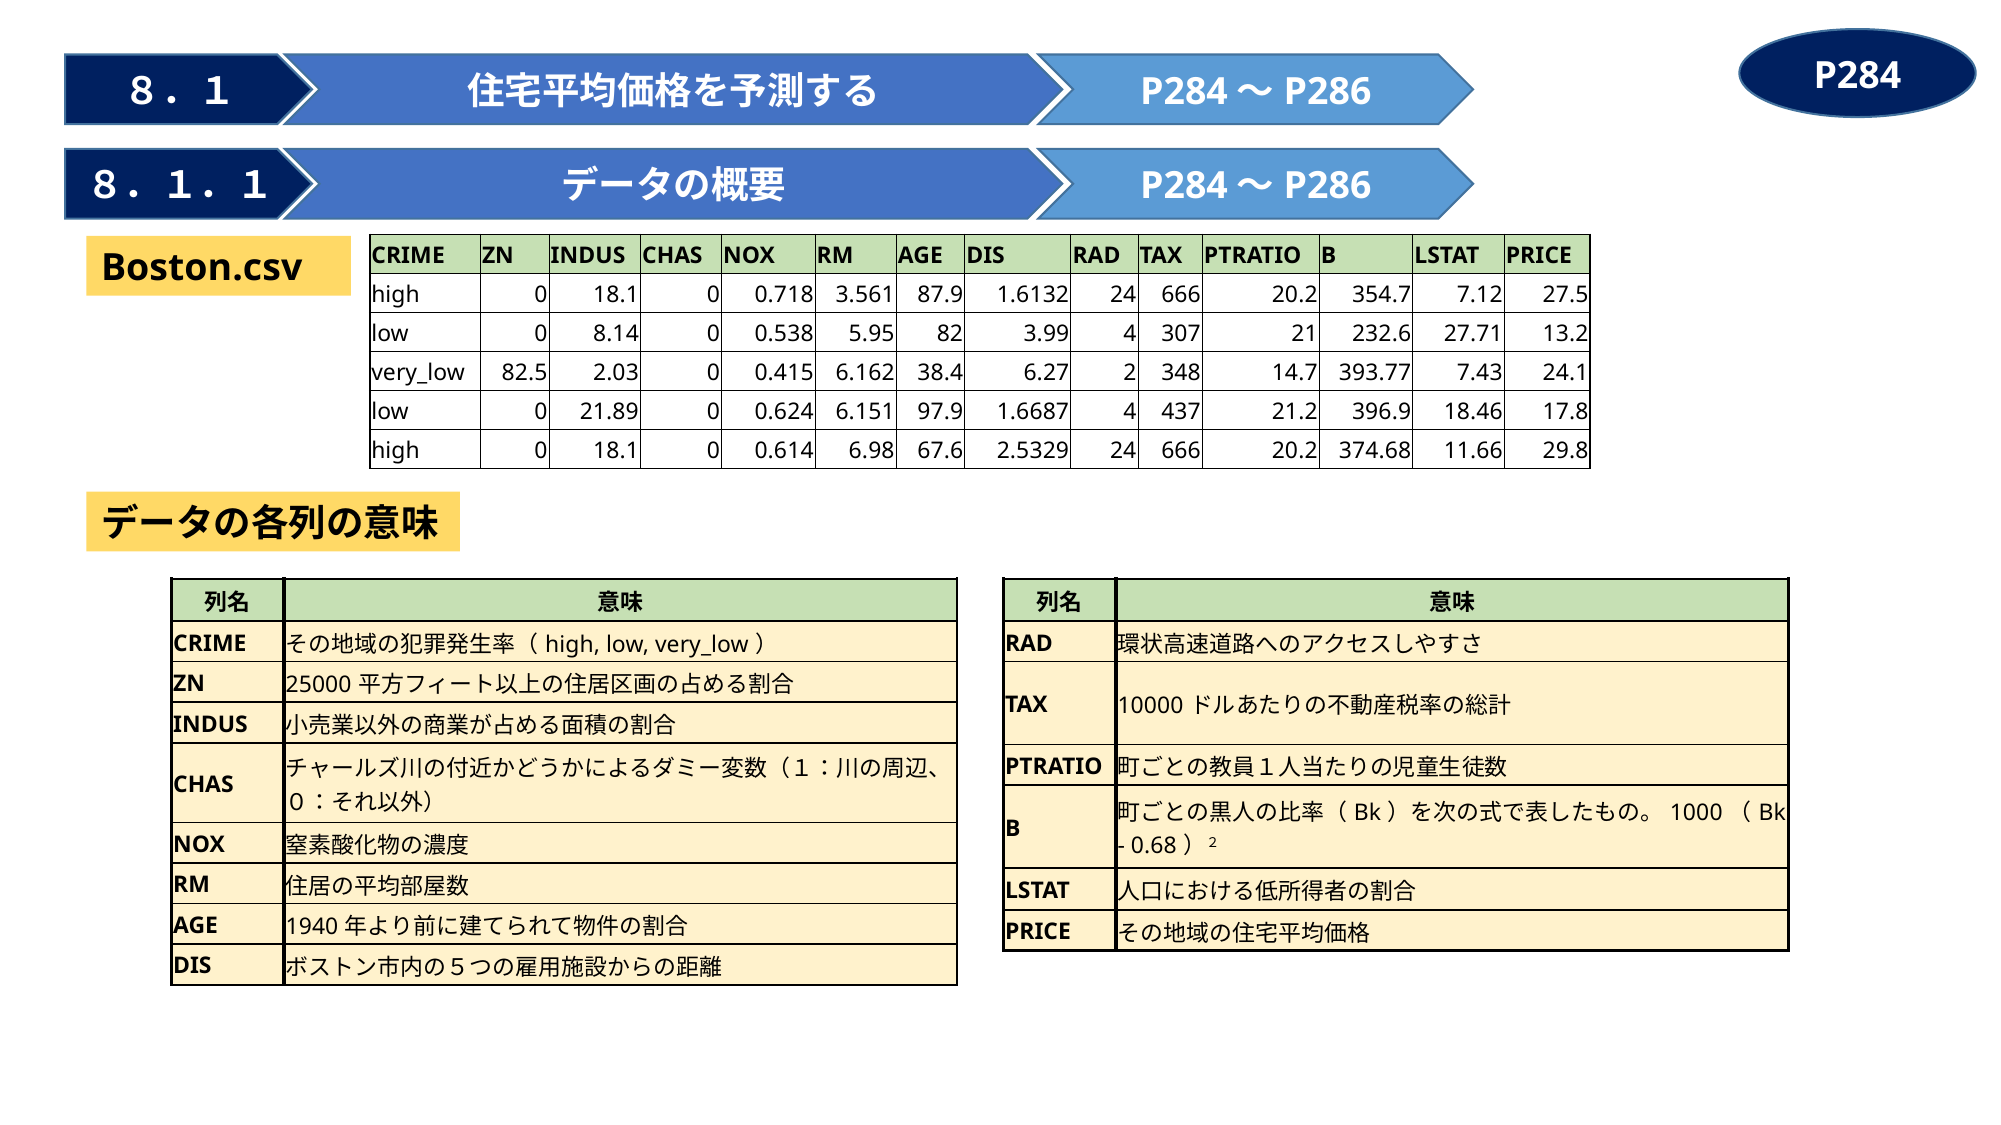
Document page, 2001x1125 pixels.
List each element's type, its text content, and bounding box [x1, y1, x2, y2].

table_cell 97.9 [897, 391, 964, 429]
table_cell low [371, 391, 480, 429]
table_cell 666 [1139, 274, 1202, 312]
text_box P284～P286 [1035, 147, 1475, 220]
table_cell 0.614 [722, 430, 815, 468]
table_cell 24.1 [1505, 352, 1589, 390]
table_cell 21.2 [1203, 391, 1319, 429]
table_cell ZN [173, 662, 282, 701]
table_cell 10000ドルあたりの不動産税率の総計 [1118, 662, 1787, 744]
table_header TAX [1139, 235, 1202, 273]
table_cell その地域の住宅平均価格 [1118, 911, 1787, 949]
table_cell 396.9 [1320, 391, 1412, 429]
table_cell TAX [1005, 662, 1114, 744]
table_header B [1320, 235, 1412, 273]
table_cell 354.7 [1320, 274, 1412, 312]
table_header INDUS [550, 235, 640, 273]
table_cell 67.6 [897, 430, 964, 468]
table_cell RM [173, 864, 282, 903]
table_cell 0 [481, 391, 549, 429]
table_cell DIS [173, 945, 282, 984]
table_cell 0 [641, 430, 721, 468]
table_header 意味 [286, 580, 956, 620]
text_box P284～P286 [1035, 53, 1475, 126]
table_cell 4 [1071, 391, 1138, 429]
table_cell 7.43 [1413, 352, 1504, 390]
table_cell 25000平方フィート以上の住居区画の占める割合 [286, 662, 956, 701]
table_cell 住居の平均部屋数 [286, 864, 956, 903]
table_cell 20.2 [1203, 274, 1319, 312]
table_cell 0 [641, 313, 721, 351]
table_cell 348 [1139, 352, 1202, 390]
table_header PRICE [1505, 235, 1589, 273]
text_box データの概要 [282, 147, 1064, 220]
table_cell 環状高速道路へのアクセスしやすさ [1118, 622, 1787, 661]
table_cell 小売業以外の商業が占める面積の割合 [286, 703, 956, 742]
table_cell 1.6687 [965, 391, 1070, 429]
table_header CRIME [371, 235, 480, 273]
table_cell 5.95 [816, 313, 896, 351]
text_box 住宅平均価格を予測する [282, 53, 1064, 126]
table_cell 0 [481, 274, 549, 312]
table_cell 38.4 [897, 352, 964, 390]
table_cell 27.71 [1413, 313, 1504, 351]
table_header 列名 [1005, 580, 1114, 620]
table_cell PTRATIO [1005, 745, 1114, 784]
table_cell 82 [897, 313, 964, 351]
table_cell 307 [1139, 313, 1202, 351]
table_cell 87.9 [897, 274, 964, 312]
table_header 列名 [173, 580, 282, 620]
table_cell 6.162 [816, 352, 896, 390]
text_box データの各列の意味 [86, 491, 460, 552]
table_cell 3.561 [816, 274, 896, 312]
table_cell 14.7 [1203, 352, 1319, 390]
table_cell 0.624 [722, 391, 815, 429]
table_cell 2.03 [550, 352, 640, 390]
table_cell 18.1 [550, 430, 640, 468]
table_cell 0 [481, 313, 549, 351]
table_cell 0.415 [722, 352, 815, 390]
table_header 意味 [1118, 580, 1787, 620]
table_cell 24 [1071, 274, 1138, 312]
table_header AGE [897, 235, 964, 273]
table_cell 437 [1139, 391, 1202, 429]
table_cell 0 [641, 274, 721, 312]
table_header RAD [1071, 235, 1138, 273]
table_cell 29.8 [1505, 430, 1589, 468]
table_cell CRIME [173, 622, 282, 661]
table_cell high [371, 430, 480, 468]
table_cell 11.66 [1413, 430, 1504, 468]
table_cell 21.89 [550, 391, 640, 429]
table_cell 0.718 [722, 274, 815, 312]
table_cell RAD [1005, 622, 1114, 661]
table_header NOX [722, 235, 815, 273]
table_cell ボストン市内の５つの雇用施設からの距離 [286, 945, 956, 984]
table_cell low [371, 313, 480, 351]
table_header PTRATIO [1203, 235, 1319, 273]
table_cell 2.5329 [965, 430, 1070, 468]
table_cell 7.12 [1413, 274, 1504, 312]
table_header DIS [965, 235, 1070, 273]
table_cell 232.6 [1320, 313, 1412, 351]
table_cell 町ごとの教員１人当たりの児童生徒数 [1118, 745, 1787, 784]
table_cell 393.77 [1320, 352, 1412, 390]
table_header LSTAT [1413, 235, 1504, 273]
table_cell 21 [1203, 313, 1319, 351]
table_cell 18.46 [1413, 391, 1504, 429]
table_cell 18.1 [550, 274, 640, 312]
table_cell 0 [481, 430, 549, 468]
text_box Boston.csv [86, 235, 351, 296]
table_cell 2 [1071, 352, 1138, 390]
table_cell 1940年より前に建てられて物件の割合 [286, 904, 956, 943]
table_cell 17.8 [1505, 391, 1589, 429]
table_cell CHAS [173, 744, 282, 822]
table_cell 374.68 [1320, 430, 1412, 468]
table_cell high [371, 274, 480, 312]
table_cell 8.14 [550, 313, 640, 351]
table_cell 13.2 [1505, 313, 1589, 351]
table_cell very_low [371, 352, 480, 390]
table_cell 0 [641, 352, 721, 390]
table_cell NOX [173, 823, 282, 862]
table_cell 6.98 [816, 430, 896, 468]
table_cell チャールズ川の付近かどうかによるダミー変数（１：川の周辺、０：それ以外） [286, 744, 956, 822]
table_cell 6.151 [816, 391, 896, 429]
table_cell 666 [1139, 430, 1202, 468]
table_cell 4 [1071, 313, 1138, 351]
text_box ８．１ [64, 53, 314, 126]
text_box ８．１．１ [64, 147, 314, 220]
table_cell INDUS [173, 703, 282, 742]
table_cell 窒素酸化物の濃度 [286, 823, 956, 862]
table_header CHAS [641, 235, 721, 273]
text_box P284 [1738, 28, 1977, 119]
table_cell 20.2 [1203, 430, 1319, 468]
table_cell 27.5 [1505, 274, 1589, 312]
table_cell 0 [641, 391, 721, 429]
table_cell PRICE [1005, 911, 1114, 949]
table_cell 3.99 [965, 313, 1070, 351]
table_cell 1.6132 [965, 274, 1070, 312]
table_cell B [1005, 786, 1114, 867]
table_cell 町ごとの黒人の比率（Bk）を次の式で表したもの。1000（Bk - 0.68）２ [1118, 786, 1787, 867]
table_cell LSTAT [1005, 869, 1114, 909]
table_cell AGE [173, 904, 282, 943]
table_cell 人口における低所得者の割合 [1118, 869, 1787, 909]
table_header ZN [481, 235, 549, 273]
table_cell 6.27 [965, 352, 1070, 390]
table_cell その地域の犯罪発生率（high, low, very_low） [286, 622, 956, 661]
table_cell 82.5 [481, 352, 549, 390]
table_cell 24 [1071, 430, 1138, 468]
table_header RM [816, 235, 896, 273]
table_cell 0.538 [722, 313, 815, 351]
